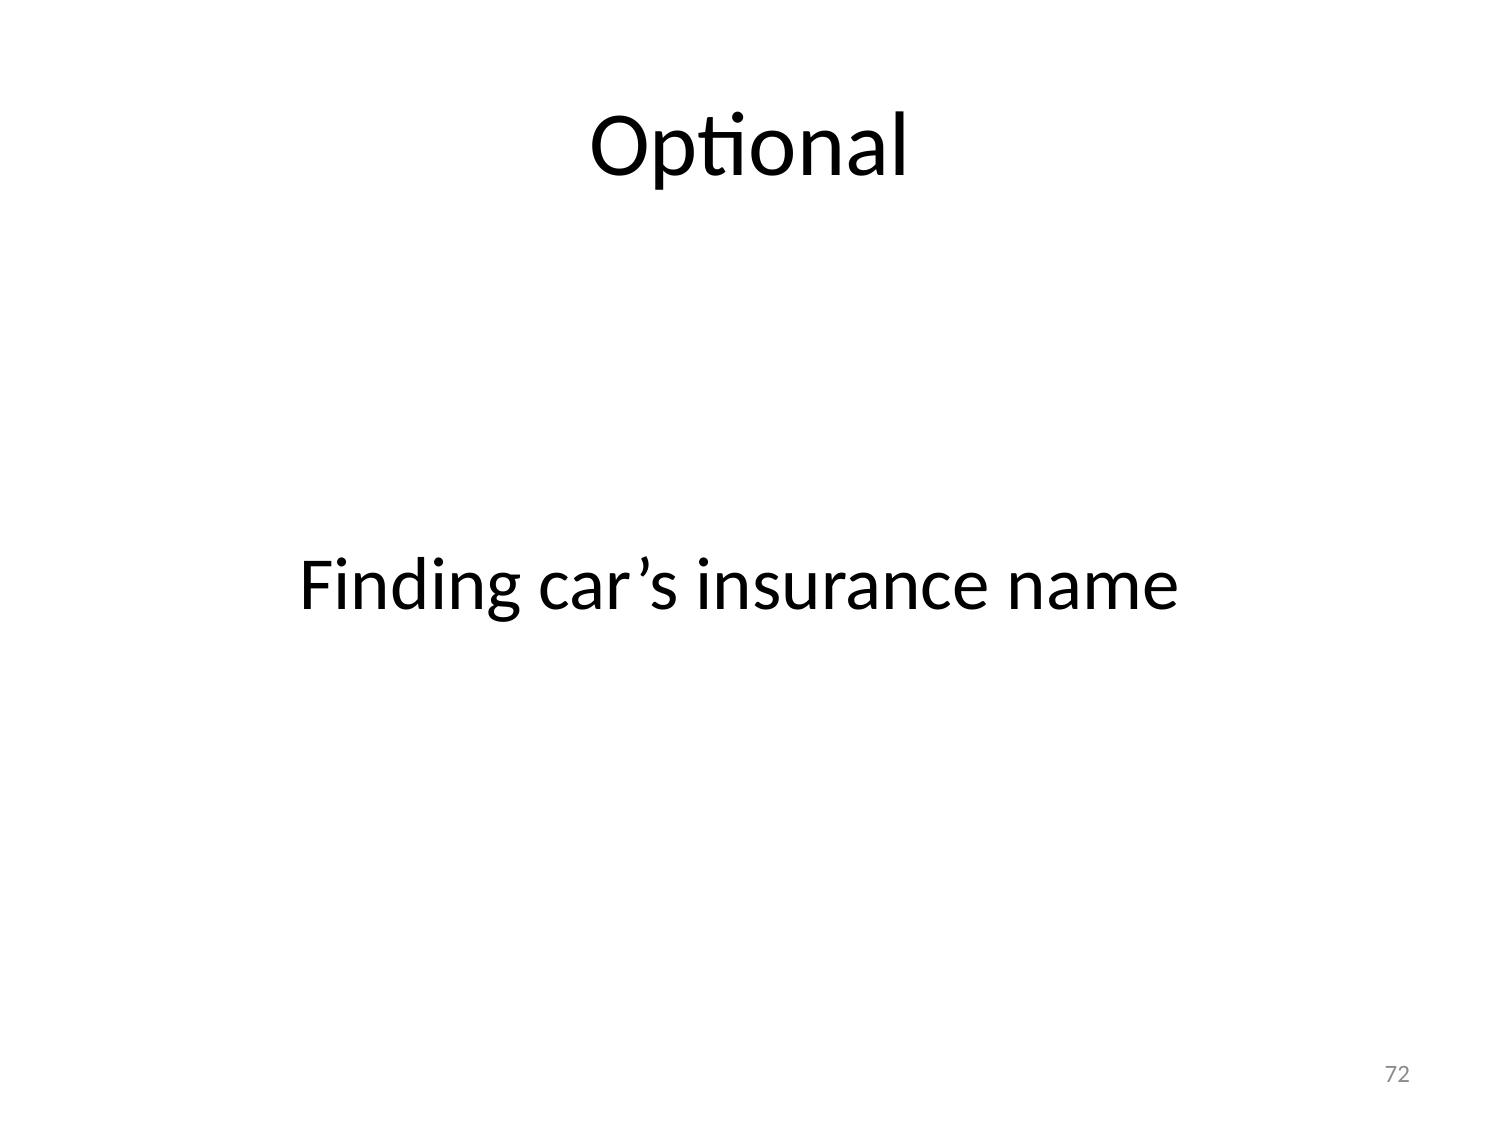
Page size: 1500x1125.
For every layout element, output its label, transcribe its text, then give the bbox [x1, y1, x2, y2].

list Finding car’s insurance name [64, 527, 1415, 686]
slide_number 72 [1074, 1042, 1425, 1103]
title Optional [75, 45, 1425, 233]
